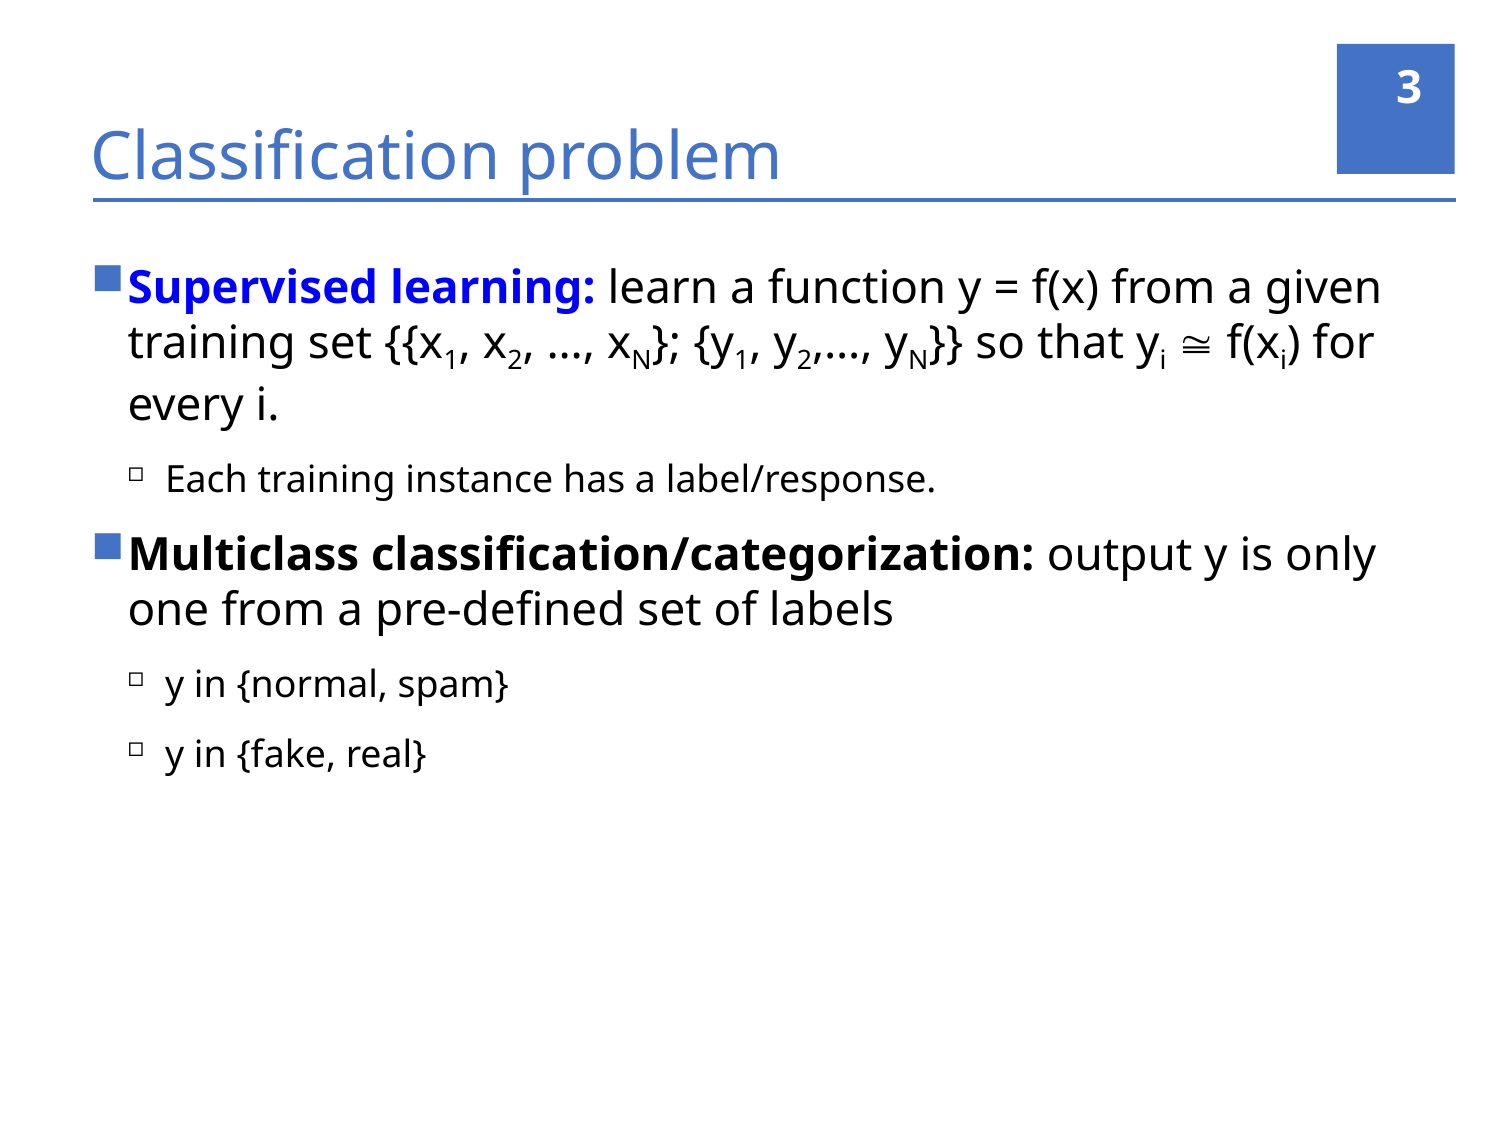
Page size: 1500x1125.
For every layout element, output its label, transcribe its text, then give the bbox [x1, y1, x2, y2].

title Classification problem [75, 75, 1463, 200]
text_box [1311, 174, 1488, 338]
slide_number 3 [1354, 59, 1438, 120]
list Supervised learning: learn a function y = f(x) from a given training set {{x1, x2, …, xN}; {y1, y2,…, yN}} so that yi ≅ f(xi) for every i. Each training instance has a label/response. Multiclass classification/categorization: output y is only one from a pre-defined set of labels y in {normal, spam} y in {fake, real} [75, 249, 1463, 1005]
